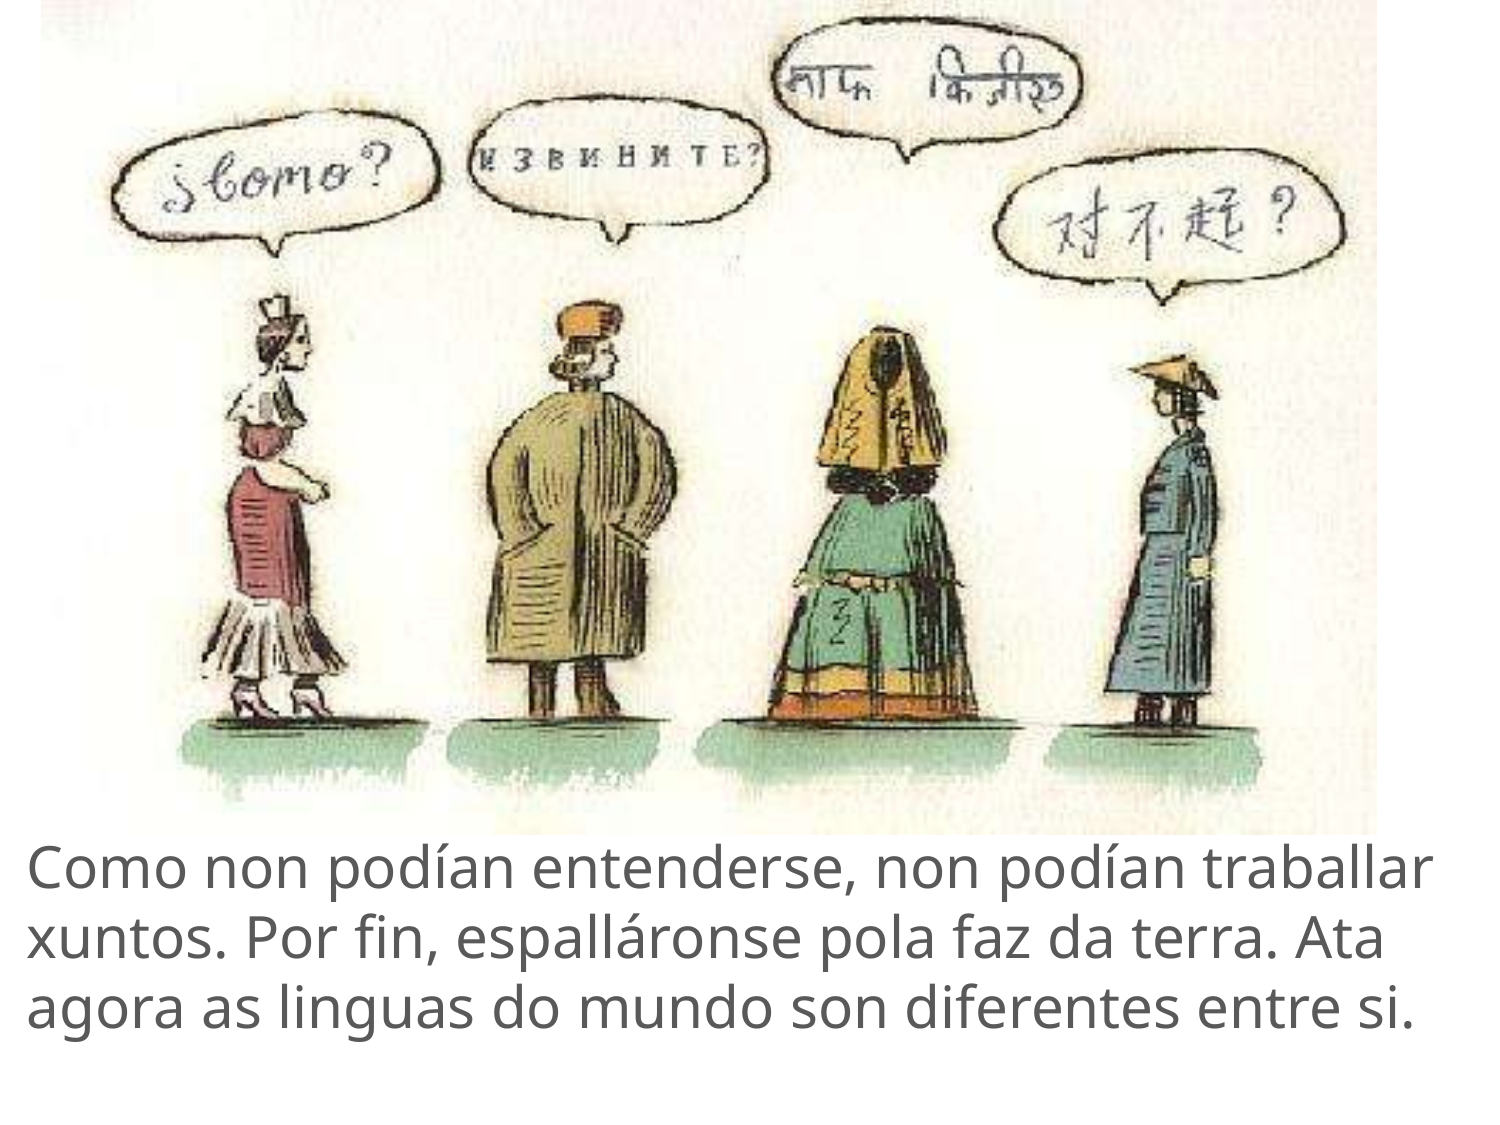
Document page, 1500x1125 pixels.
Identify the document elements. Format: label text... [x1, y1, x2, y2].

text_box Como non podían entenderse, non podían traballar xuntos. Por fin, espalláronse pola faz da terra. Ata agora as linguas do mundo son diferentes entre si. [11, 822, 1498, 1047]
picture [41, 0, 1377, 835]
